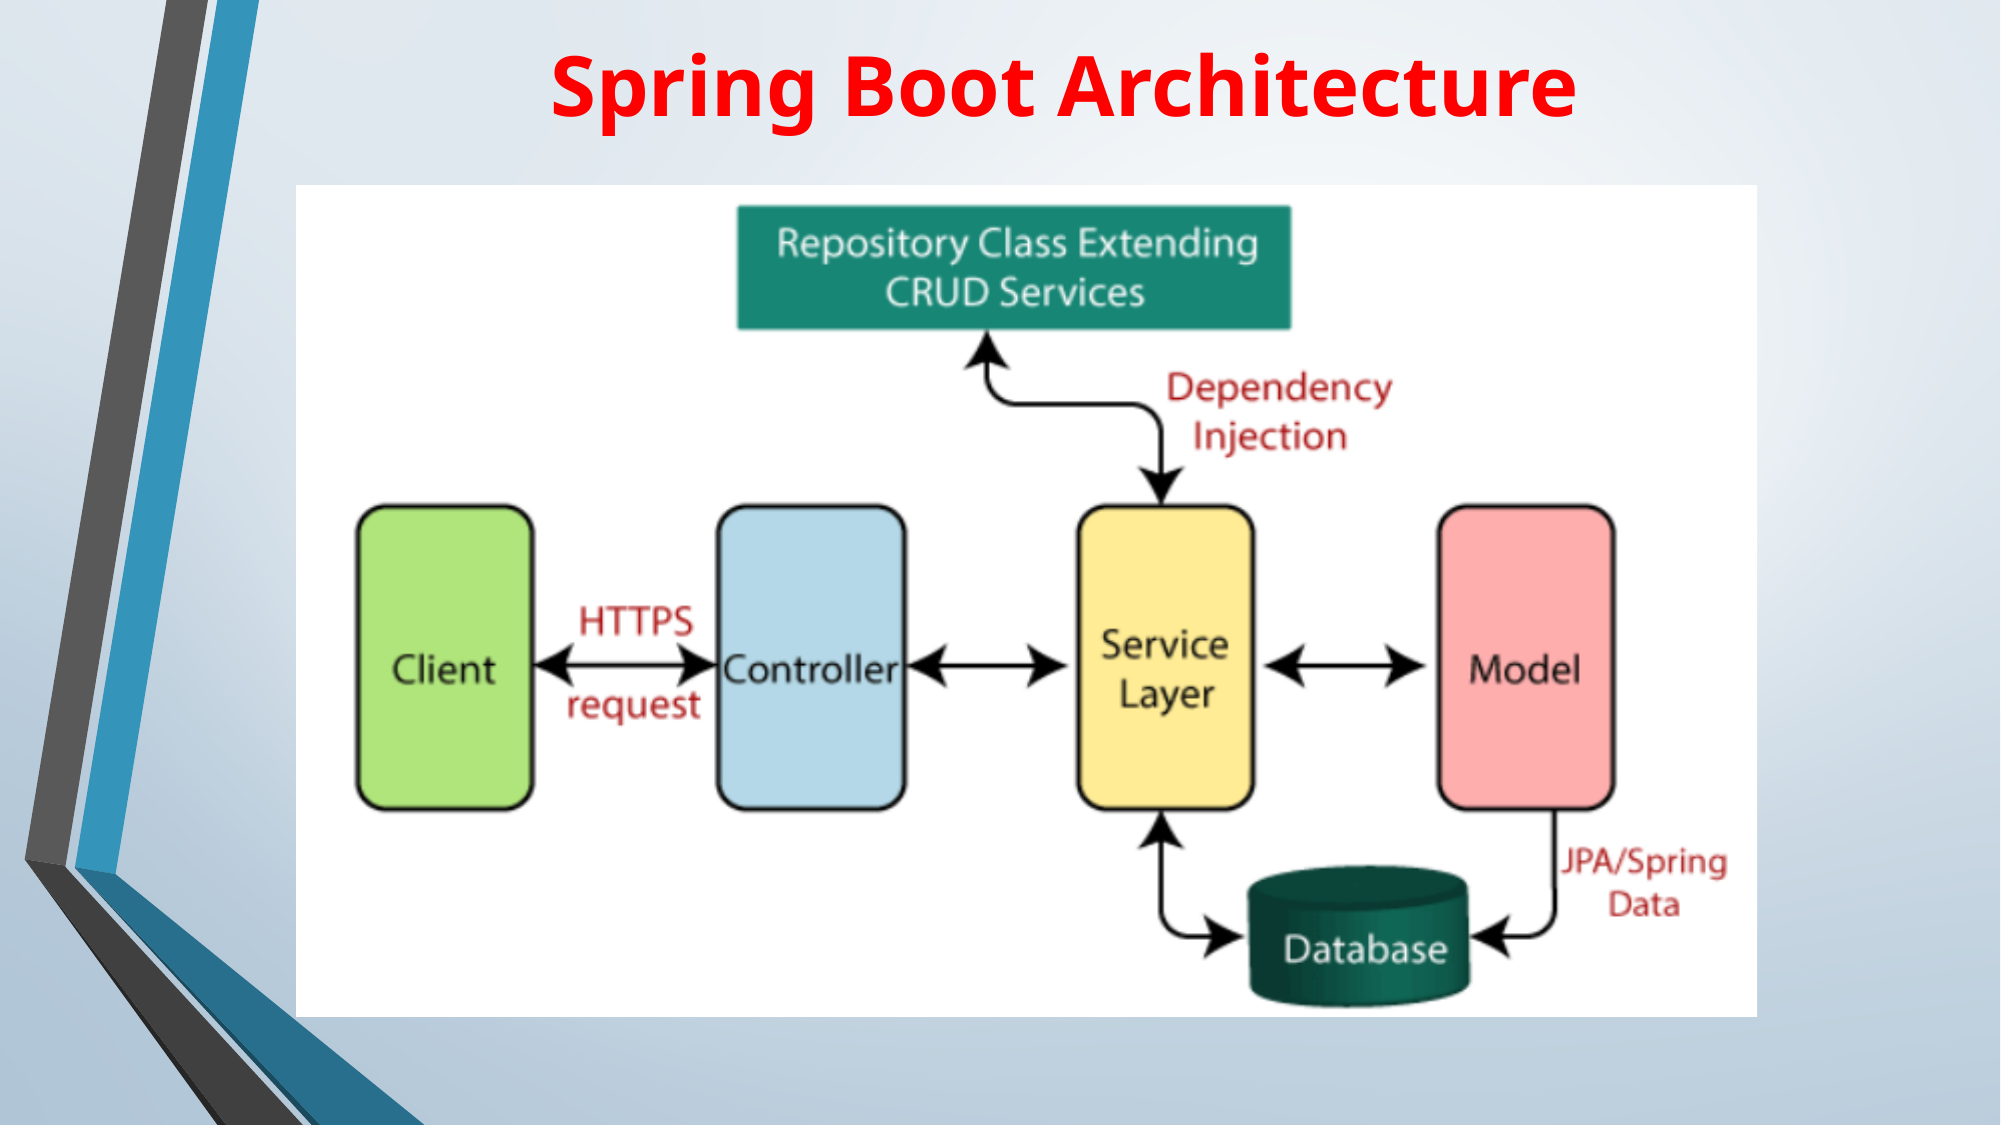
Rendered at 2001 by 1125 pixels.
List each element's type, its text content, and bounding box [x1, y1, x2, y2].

list [243, 143, 1887, 1080]
picture [295, 184, 1758, 1018]
title Spring Boot Architecture [243, 22, 1887, 143]
